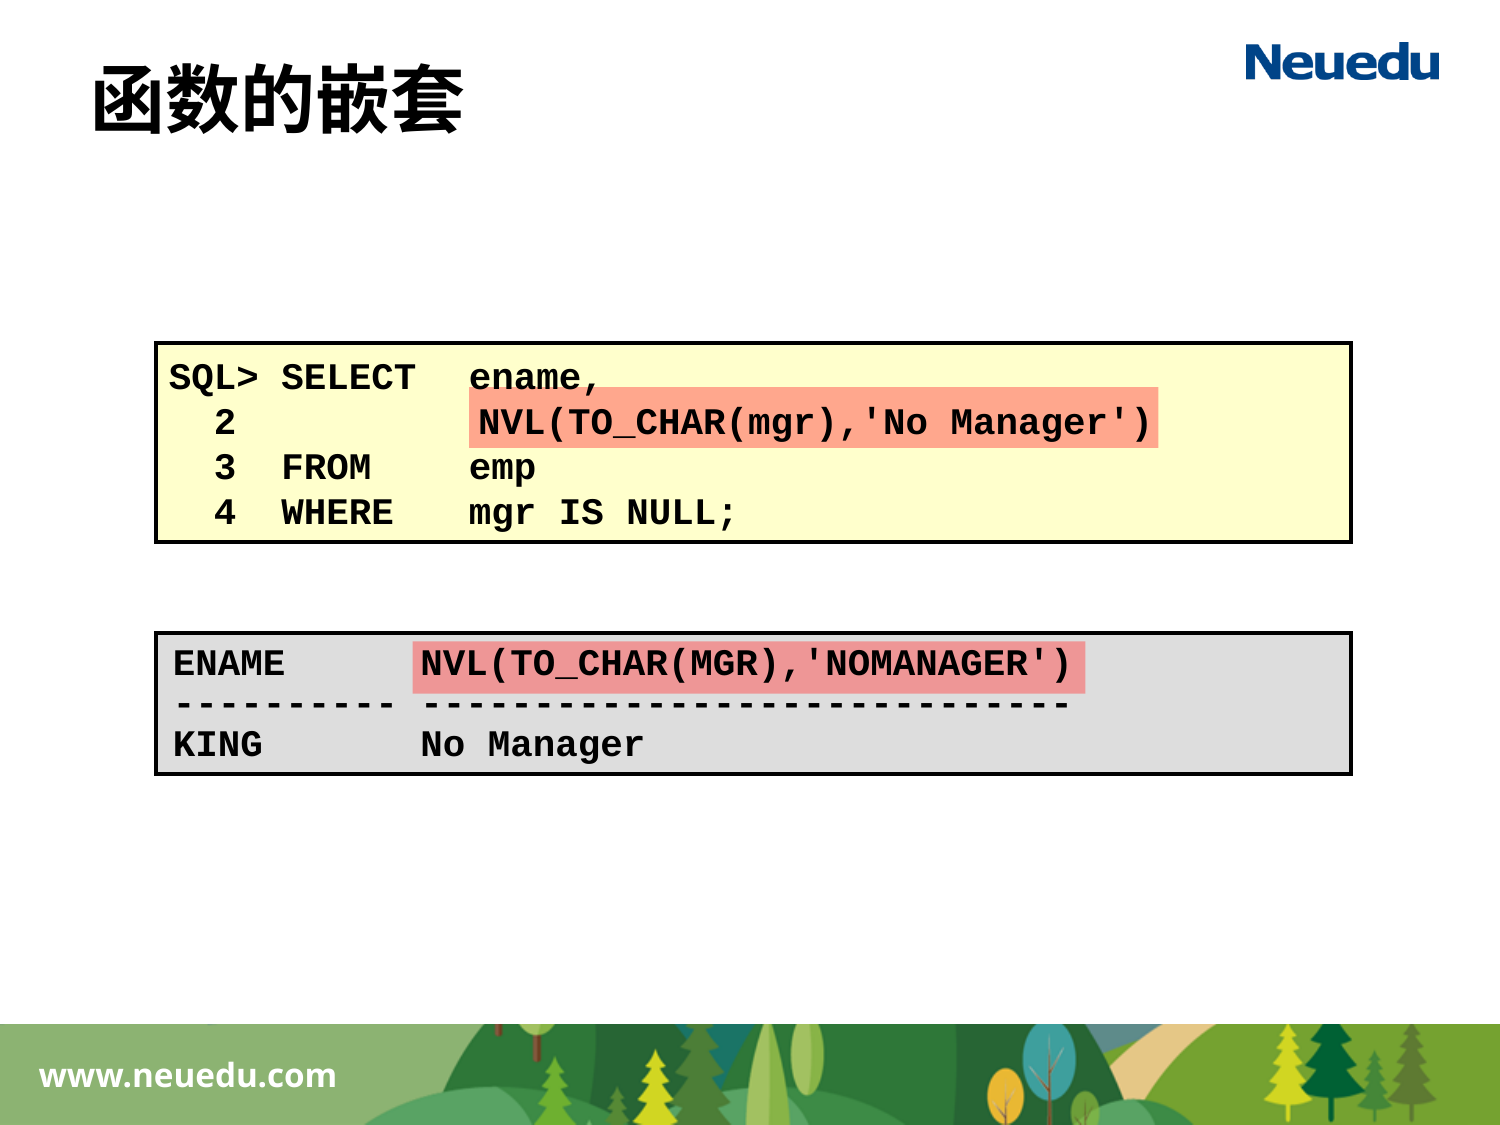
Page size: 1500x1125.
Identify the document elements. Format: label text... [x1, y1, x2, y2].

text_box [412, 386, 1159, 694]
text_box ENAME NVL(TO_CHAR(MGR),'NOMANAGER') ---------- ----------------------------- KING No Manager [157, 635, 1350, 772]
title 函数的嵌套 [75, 45, 1425, 150]
text_box SQL> SELECT ename, 2 NVL(TO_CHAR(mgr),'No Manager') 3 FROM emp 4 WHERE mgr IS NULL; [153, 322, 1354, 563]
picture [1246, 42, 1439, 80]
picture [0, 1024, 1500, 1125]
